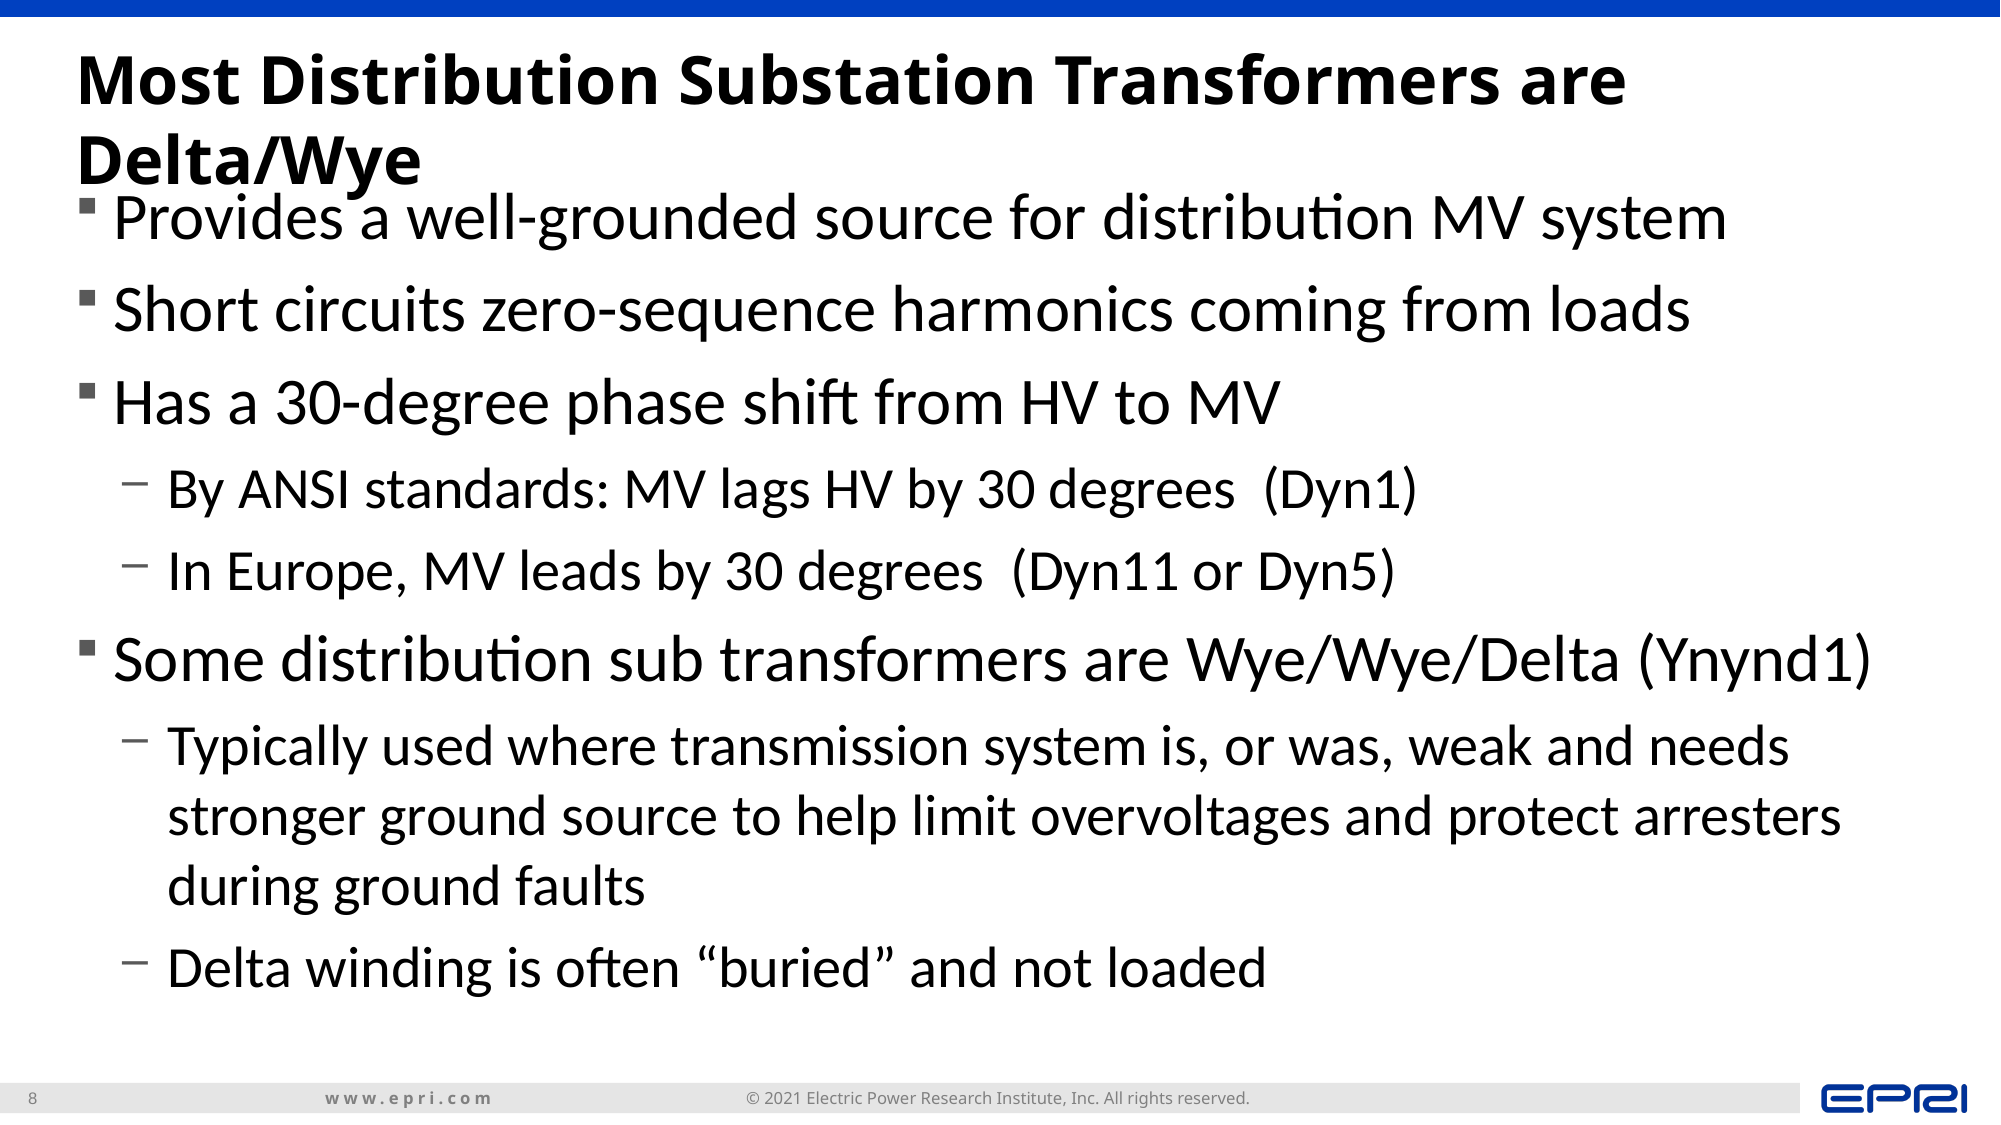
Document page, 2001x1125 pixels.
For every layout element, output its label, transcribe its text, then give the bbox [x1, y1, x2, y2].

picture [1820, 1084, 1968, 1113]
list Provides a well-grounded source for distribution MV system Short circuits zero-sequence harmonics coming from loads Has a 30-degree phase shift from HV to MV By ANSI standards: MV lags HV by 30 degrees (Dyn1) In Europe, MV leads by 30 degrees (Dyn11 or Dyn5) Some distribution sub transformers are Wye/Wye/Delta (Ynynd1) Typically used where transmission system is, or was, weak and needs stronger ground source to help limit overvoltages and protect arresters during ground faults Delta winding is often “buried” and not loaded [59, 164, 1936, 1051]
title Most Distribution Substation Transformers are Delta/Wye [59, 29, 1936, 151]
